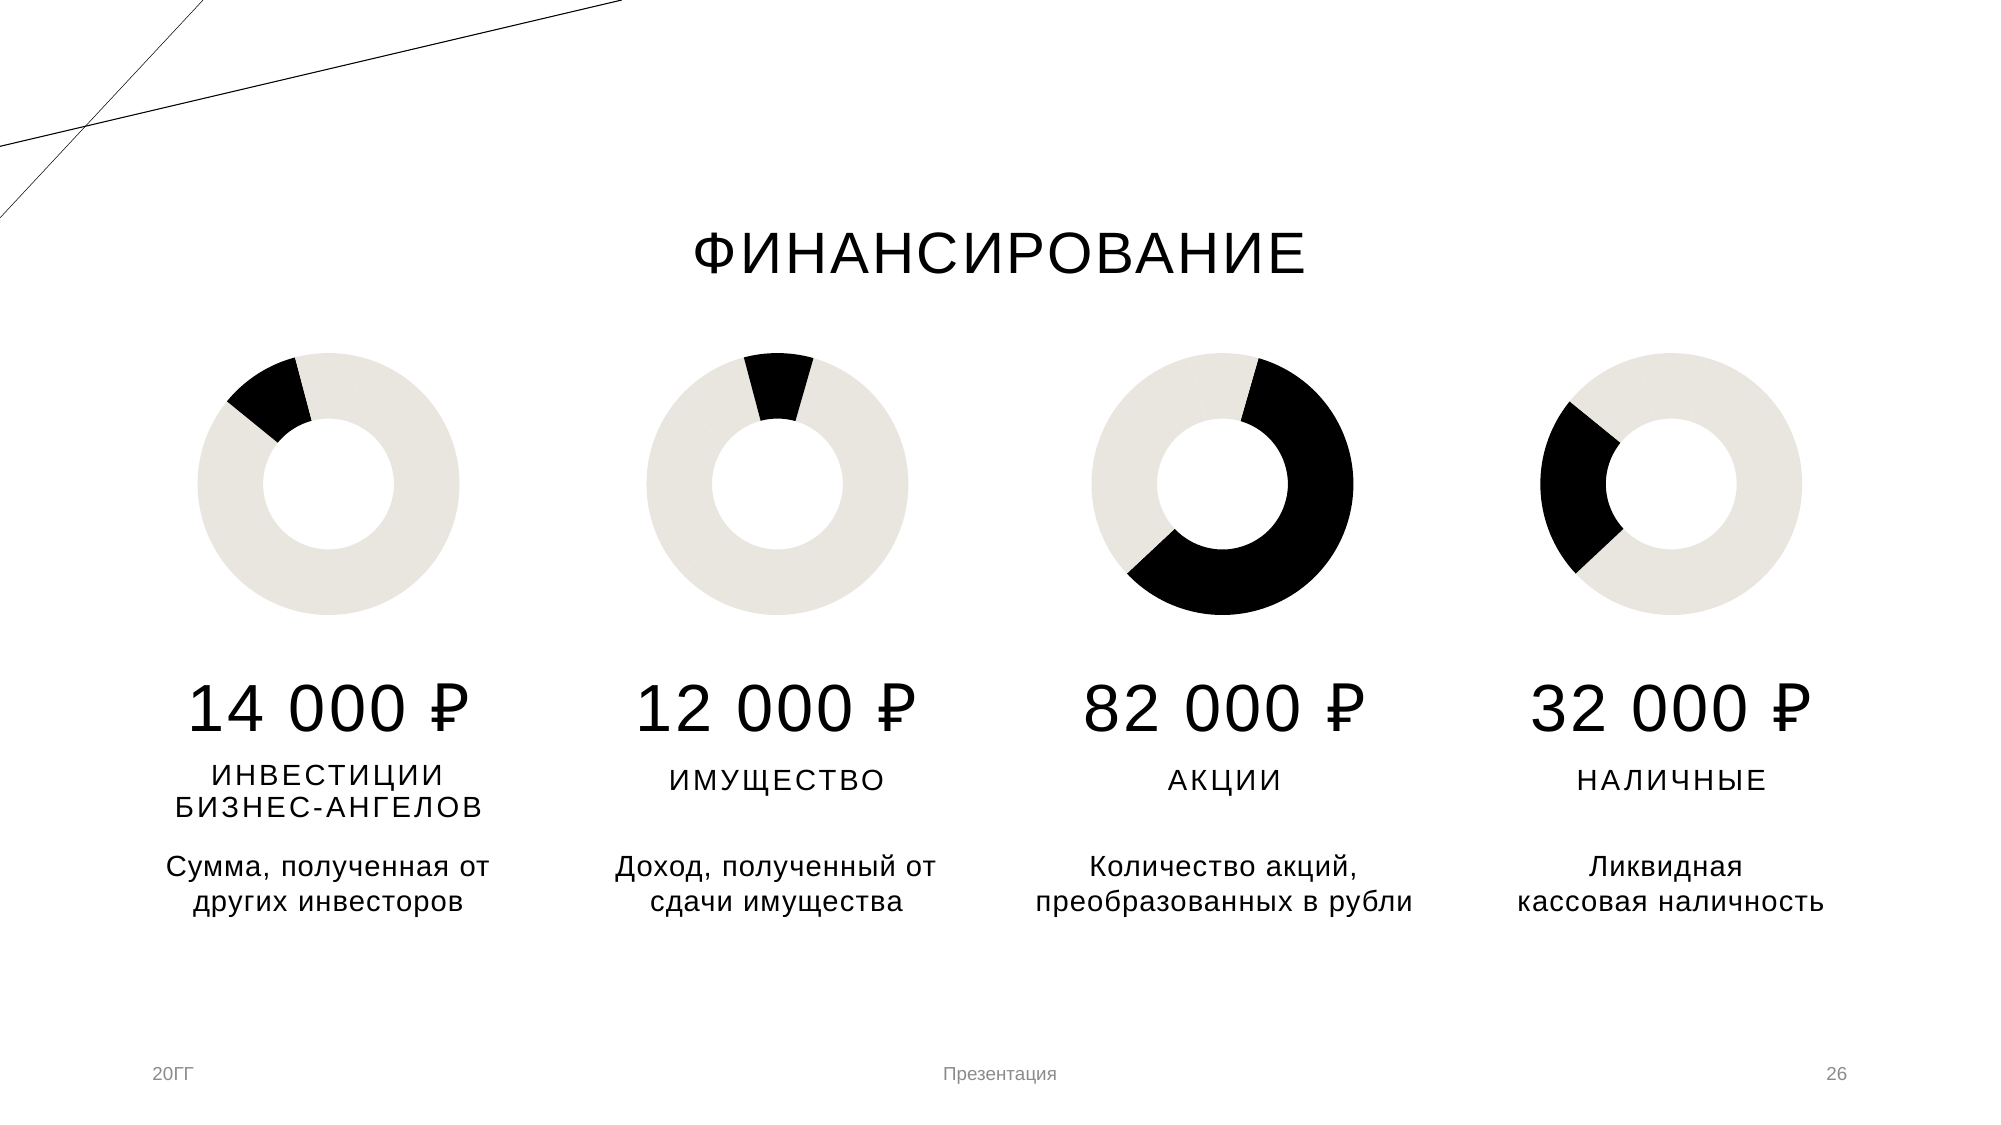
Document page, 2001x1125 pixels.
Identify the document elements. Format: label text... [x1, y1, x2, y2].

list АКЦИИ [1033, 732, 1416, 805]
list ИМУЩЕСТВО [584, 732, 969, 805]
chart [1070, 347, 1375, 621]
title ФИНАНСИРОВАНИЕ [309, 146, 1691, 364]
chart [176, 347, 481, 621]
chart [625, 347, 930, 621]
list Ликвидная кассовая наличность [1480, 839, 1863, 980]
list Количество акций, преобразованных в рубли [1033, 840, 1416, 980]
list ИНВЕСТИЦИИ БИЗНЕС-АНГЕЛОВ [137, 759, 520, 832]
list 82 000 ₽ [1033, 621, 1416, 732]
slide_number 20ГГ [137, 1042, 588, 1103]
chart [1518, 347, 1824, 621]
footer Презентация [662, 1042, 1338, 1103]
list НАЛИЧНЫЕ [1480, 732, 1863, 805]
slide_number 26 [1412, 1042, 1863, 1103]
list 32 000 ₽ [1480, 621, 1863, 732]
list 14 000 ₽ [137, 621, 520, 754]
list Доход, полученный от сдачи имущества [584, 840, 969, 980]
list Сумма, полученная от других инвесторов [137, 840, 520, 980]
list 12 000 ₽ [584, 621, 969, 732]
